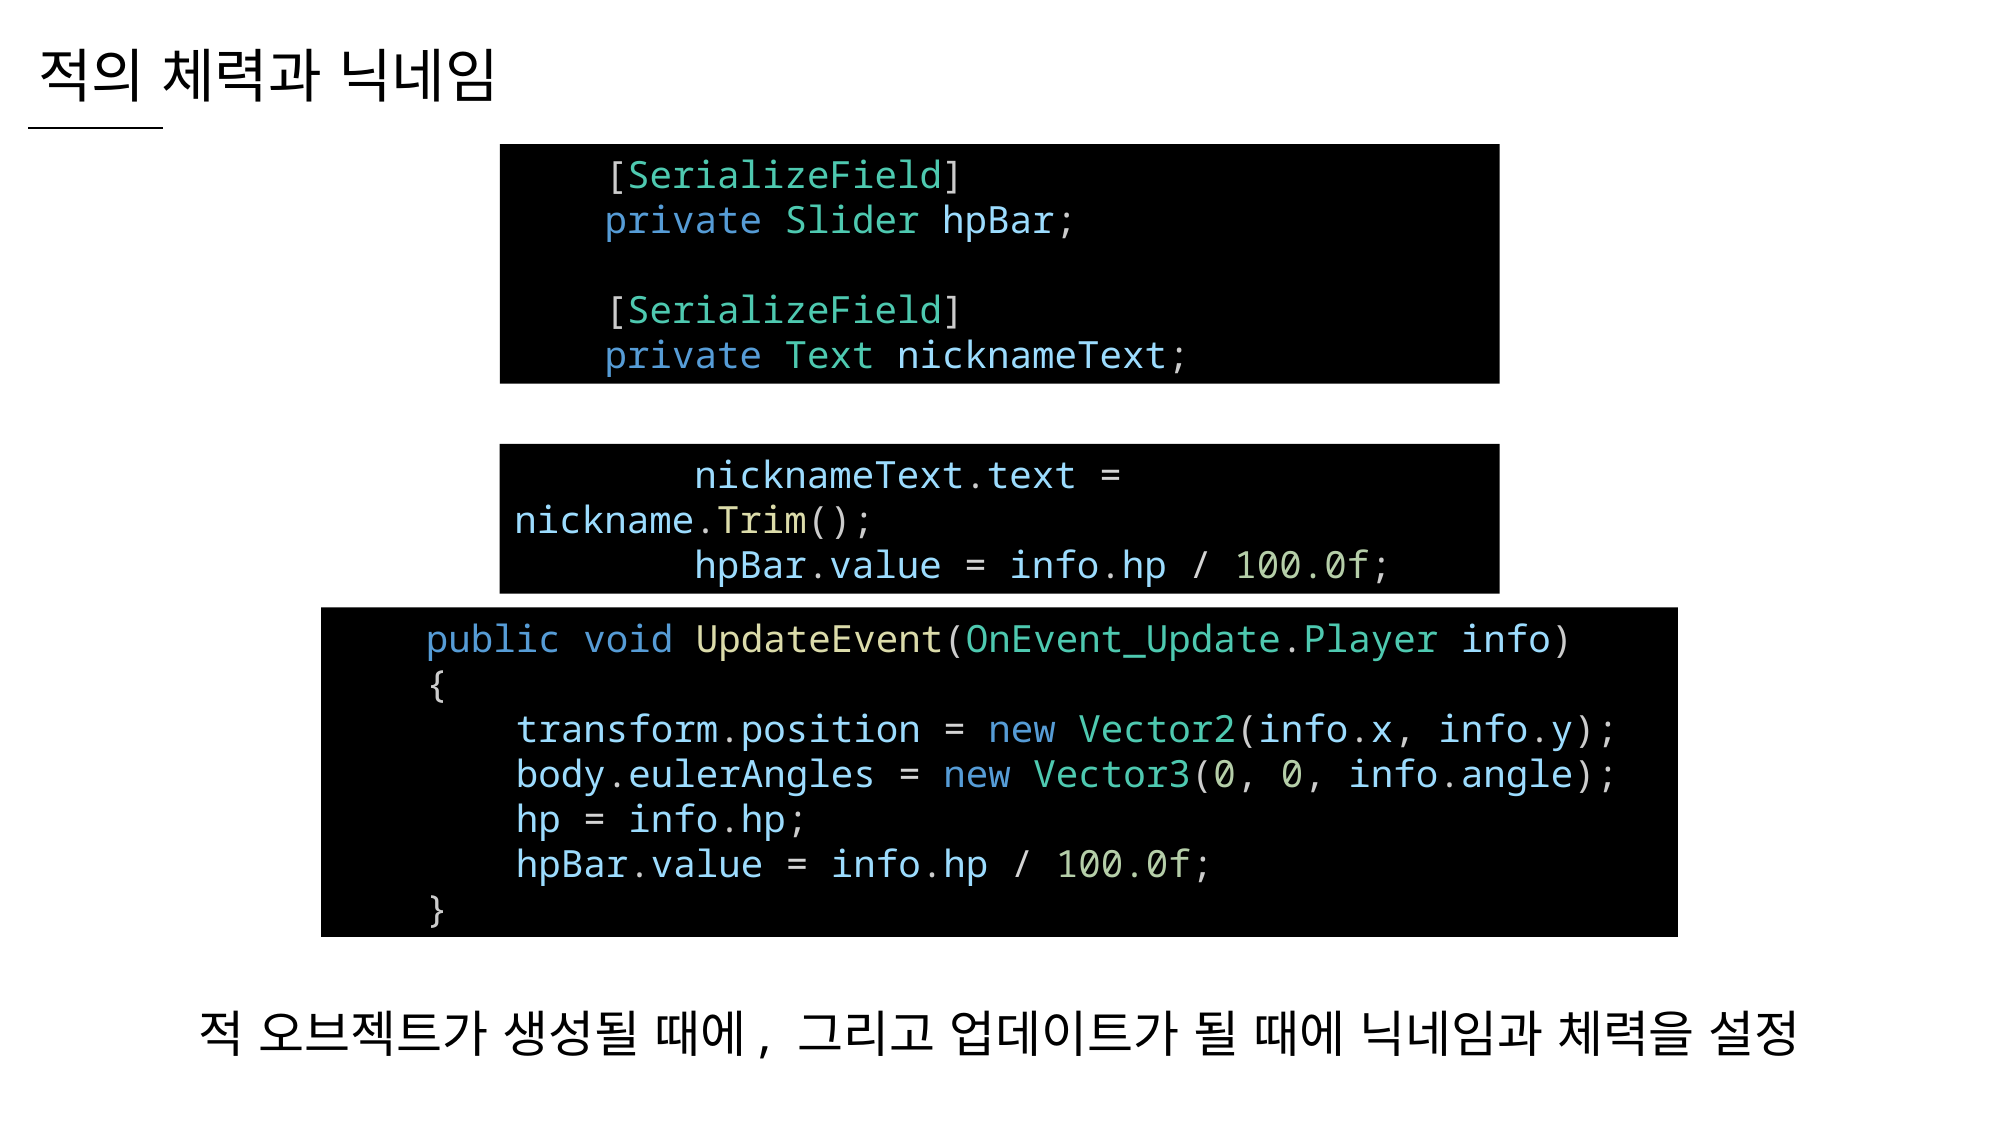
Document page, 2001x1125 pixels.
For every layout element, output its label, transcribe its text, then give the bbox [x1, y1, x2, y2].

text_box [SerializeField] private Slider hpBar; [SerializeField] private Text nicknameText; [499, 144, 1500, 384]
text_box 적의 체력과 닉네임 [23, 31, 514, 117]
text_box 적 오브젝트가 생성될 때에, 그리고 업데이트가 될 때에 닉네임과 체력을 설정 [184, 995, 1817, 1071]
text_box nicknameText.text = nickname.Trim(); hpBar.value = info.hp / 100.0f; [499, 443, 1500, 594]
text_box public void UpdateEvent(OnEvent_Update.Player info) { transform.position = new Vector2(info.x, info.y); body.eulerAngles = new Vector3(0, 0, info.angle); hp = info.hp; hpBar.value = info.hp / 100.0f; } [321, 607, 1678, 937]
